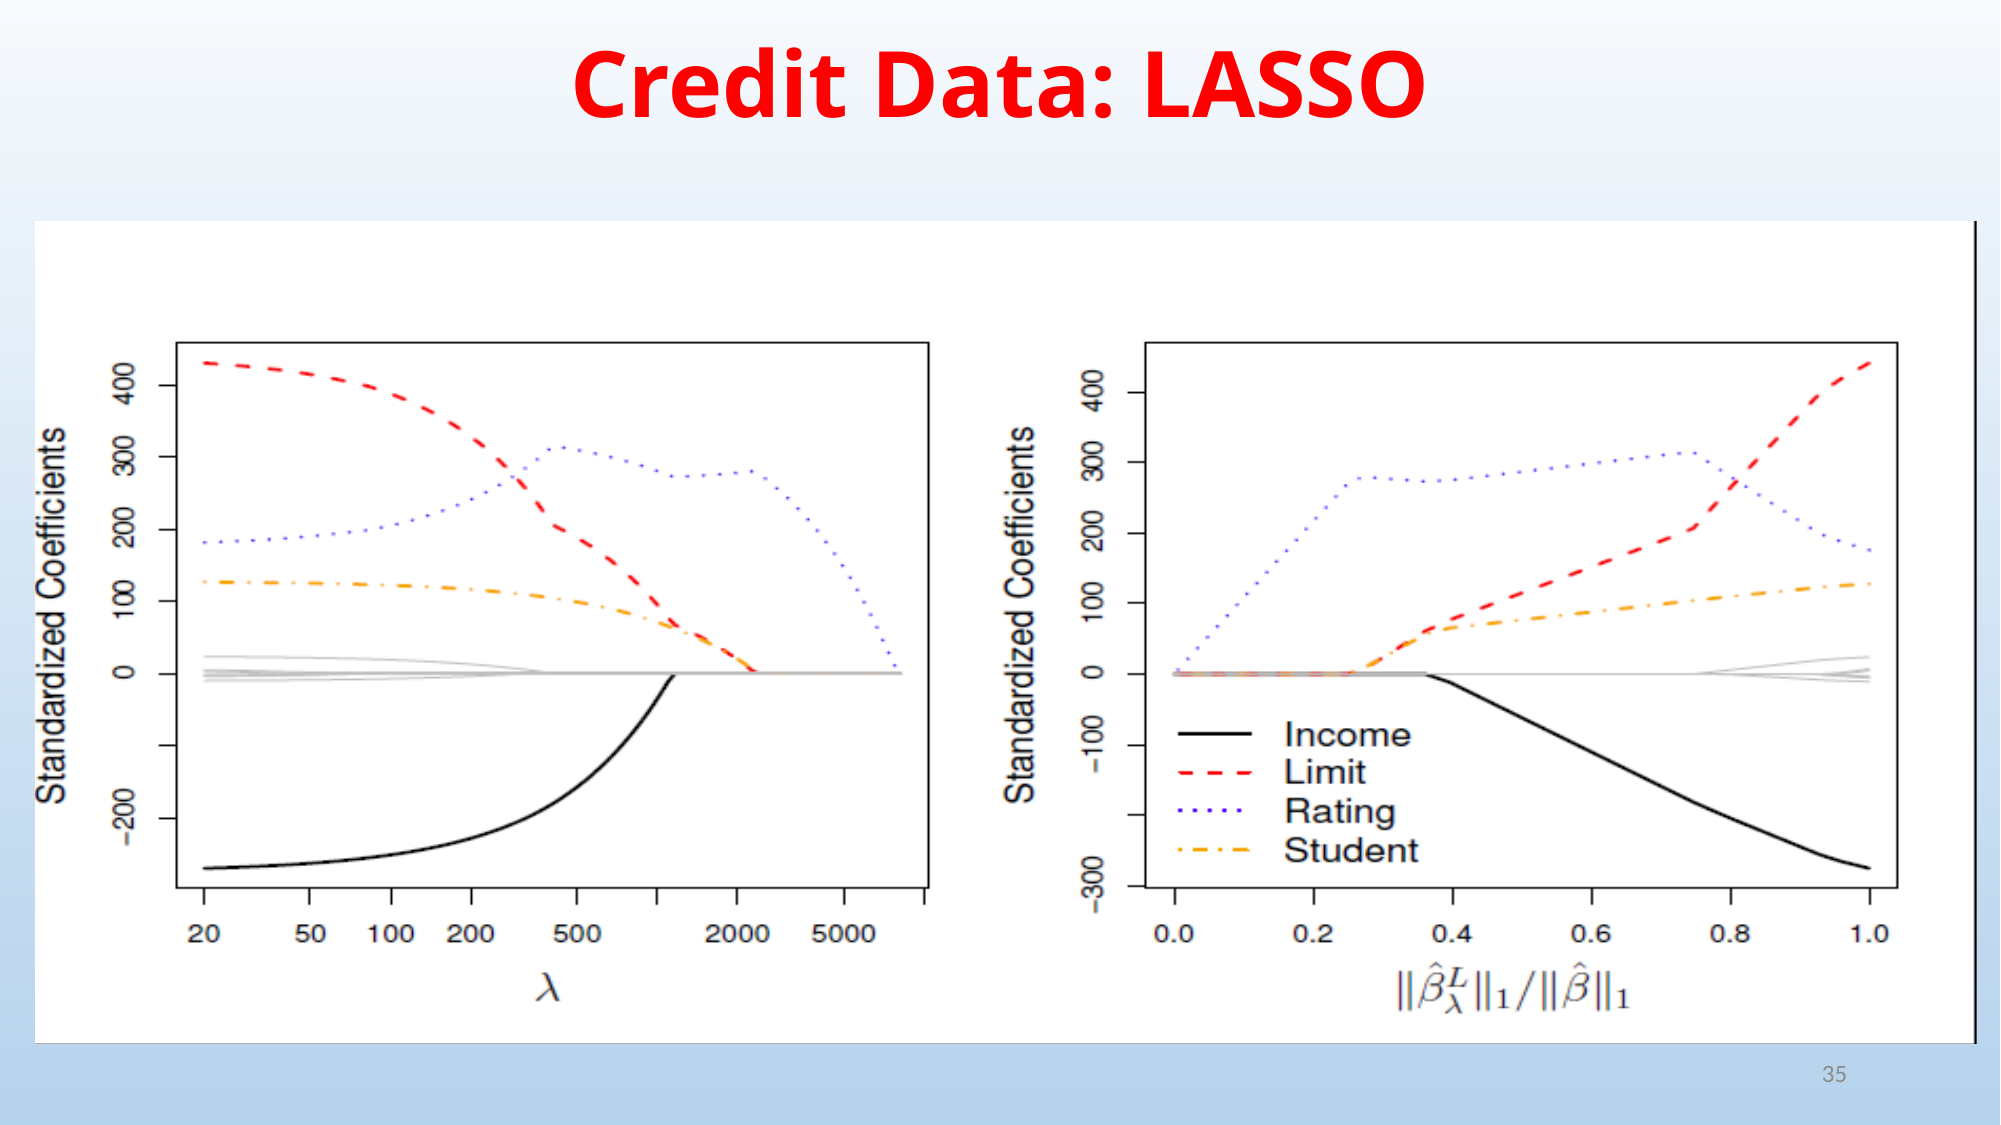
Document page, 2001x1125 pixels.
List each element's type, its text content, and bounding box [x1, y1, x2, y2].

slide_number 35 [1412, 1044, 1863, 1103]
title Credit Data: LASSO [137, 18, 1863, 157]
picture [34, 221, 1977, 1044]
